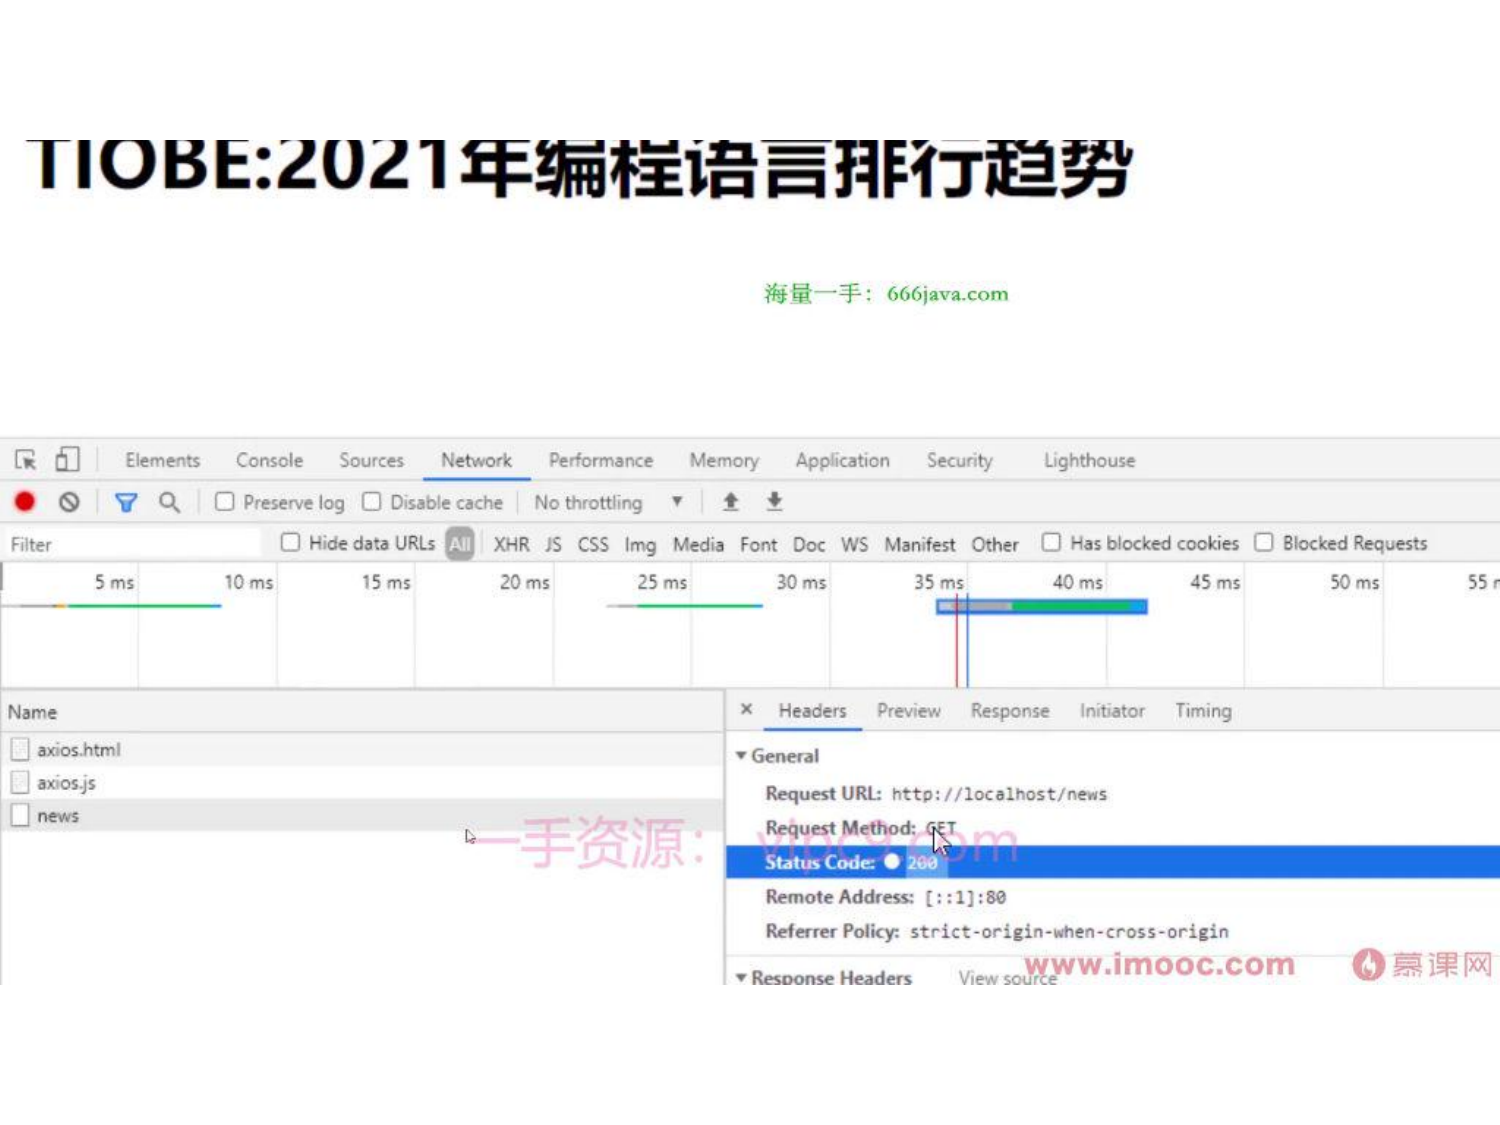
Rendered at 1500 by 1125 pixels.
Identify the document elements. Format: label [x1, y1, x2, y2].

picture [0, 140, 1500, 985]
